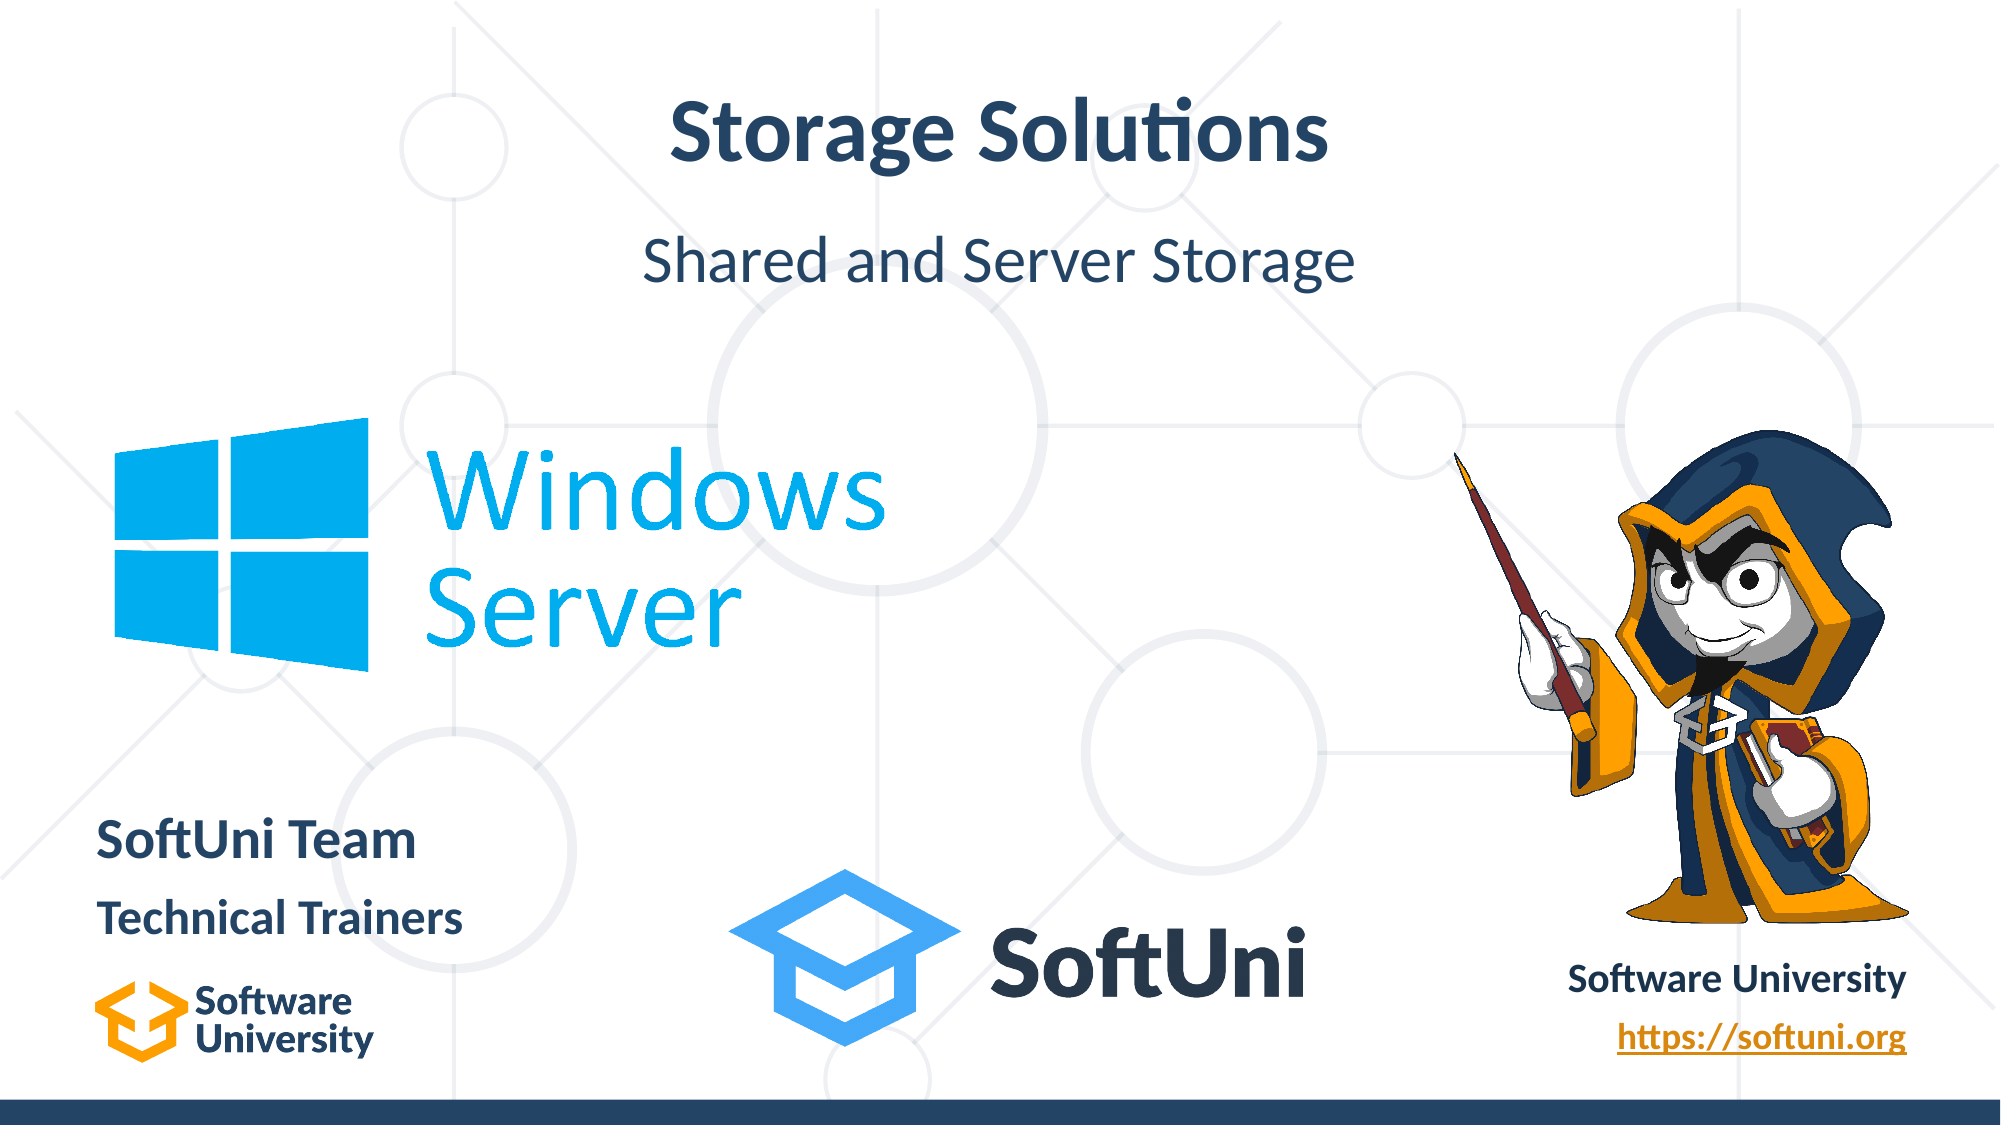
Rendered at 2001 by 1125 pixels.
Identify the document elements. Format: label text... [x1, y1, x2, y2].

list Software University [1428, 944, 1913, 1005]
list Technical Trainers [90, 876, 580, 950]
list https://softuni.org [1428, 1005, 1913, 1062]
title Storage Solutions [90, 52, 1910, 198]
subtitle Shared and Server Storage [90, 206, 1910, 423]
picture [107, 410, 891, 682]
picture [1451, 428, 1910, 924]
picture [83, 970, 384, 1074]
picture [709, 850, 1325, 1064]
list SoftUni Team [90, 795, 580, 871]
